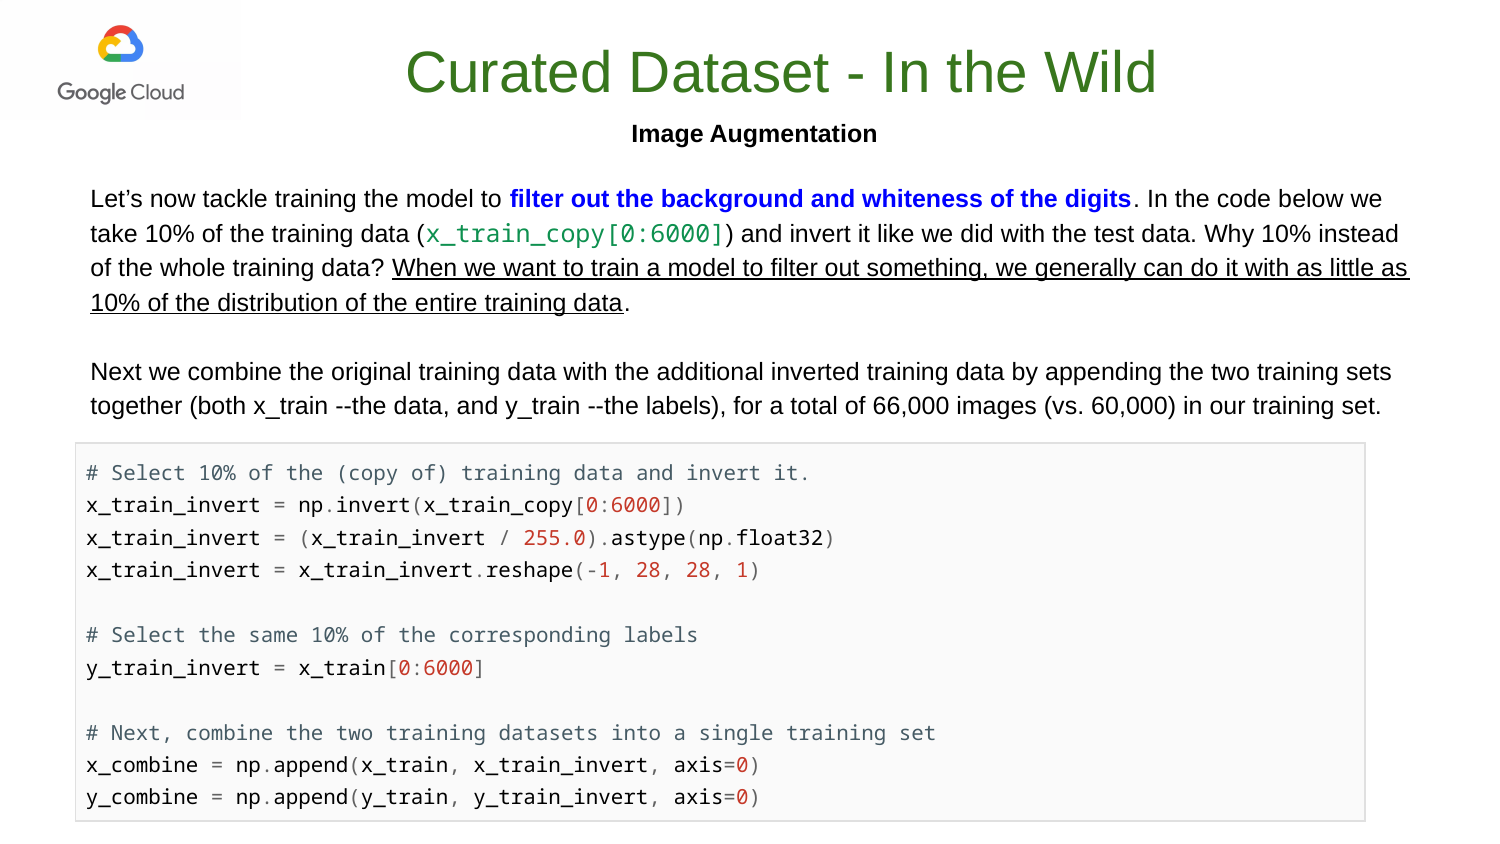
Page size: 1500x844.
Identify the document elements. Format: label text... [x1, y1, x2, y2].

subtitle Curated Dataset - In the Wild [244, 19, 1481, 150]
picture [0, 0, 241, 121]
text_box Image Augmentation Let’s now tackle training the model to filter out the background and whiteness of the digits. In the code below we take 10% of the training data (x_train_copy[0:6000]) and invert it like we did with the test data. Why 10% instead of the whole training data? When we want to train a model to filter out something, we generally can do it with as little as 10% of the distribution of the entire training data. Next we combine the original training data with the additional inverted training data by appending the two training sets together (both x_train --the data, and y_train --the labels), for a total of 66,000 images (vs. 60,000) in our training set. Wow, our accuracy on the shifted data is now nearly 98%. So we were able to train the model to learn the spatial relationships of digits when their shifted in the image without increasing the complexity of the model. [75, 97, 1435, 788]
table_header # Select 10% of the (copy of) training data and invert it. x_train_invert = np.invert(x_train_copy[0:6000]) x_train_invert = (x_train_invert / 255.0).astype(np.float32) x_train_invert = x_train_invert.reshape(-1, 28, 28, 1) # Select the same 10% of the corresponding labels y_train_invert = x_train[0:6000] # Next, combine the two training datasets into a single training set x_combine = np.append(x_train, x_train_invert, axis=0) y_combine = np.append(y_train, y_train_invert, axis=0) [76, 444, 1364, 820]
